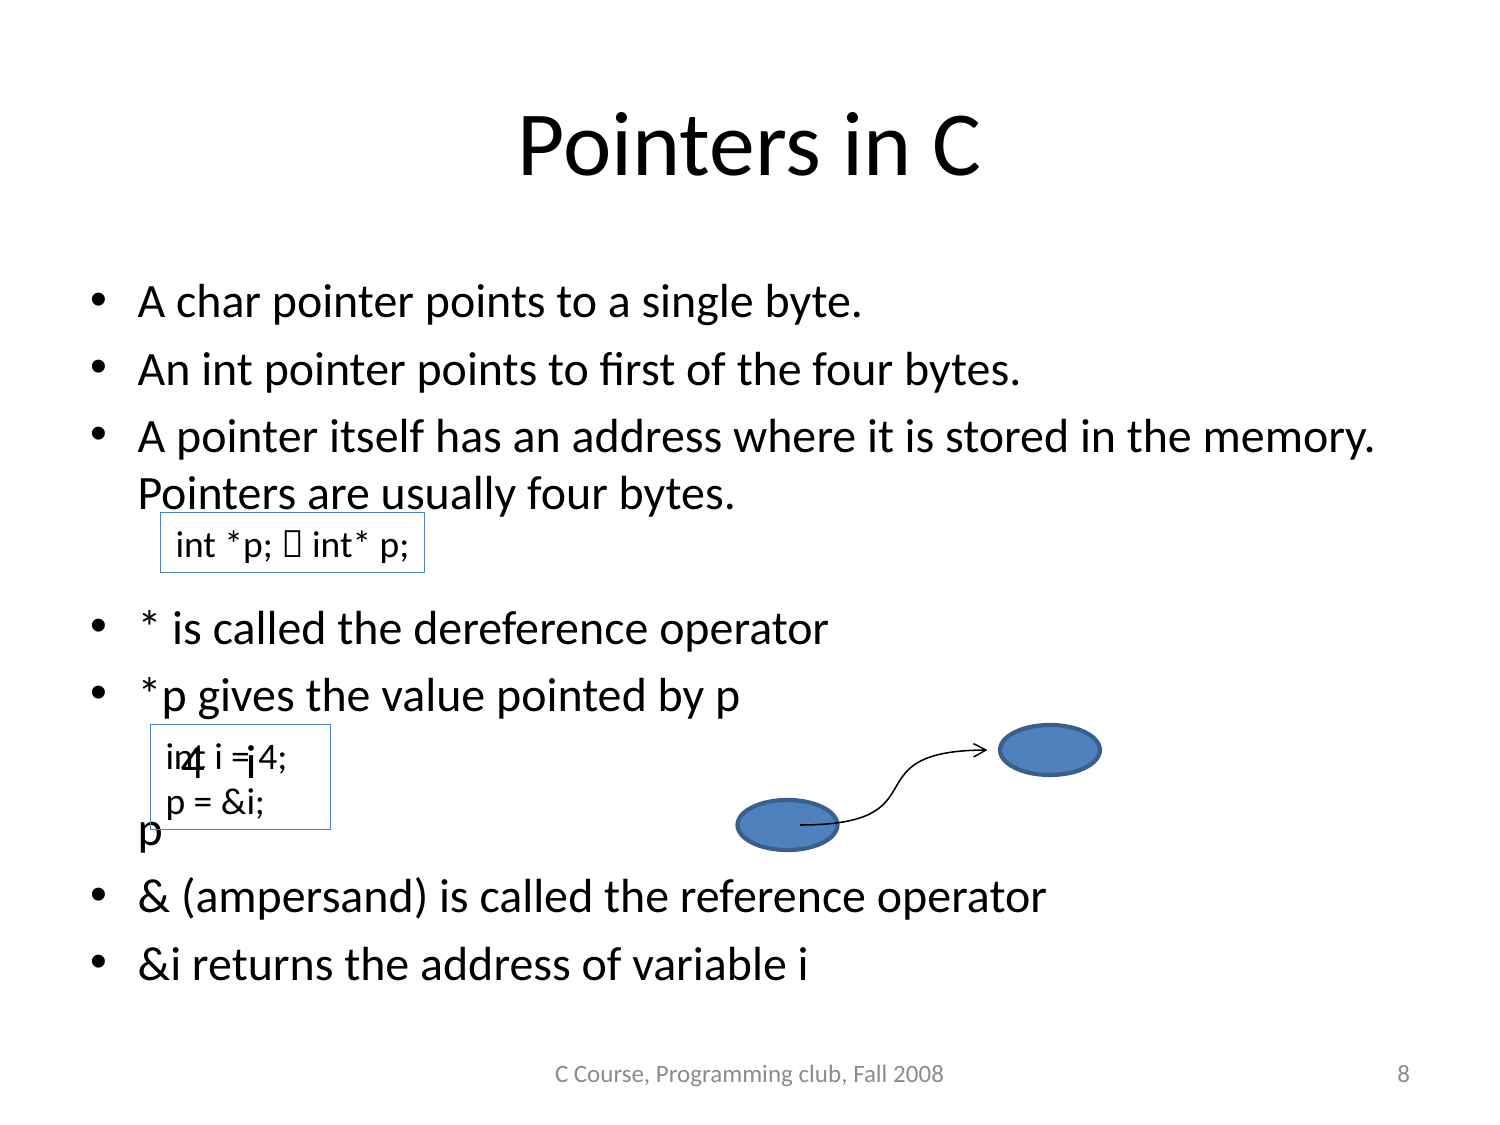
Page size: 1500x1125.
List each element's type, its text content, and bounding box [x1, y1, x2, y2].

title Pointers in C [75, 45, 1425, 233]
text_box [735, 797, 837, 853]
footer C Course, Programming club, Fall 2008 [512, 1042, 988, 1103]
text_box int i = 4; p = &i; [150, 724, 331, 830]
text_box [799, 749, 988, 826]
text_box int *p;  int* p; [160, 512, 425, 573]
slide_number 8 [1074, 1042, 1425, 1103]
list A char pointer points to a single byte. An int pointer points to first of the four bytes. A pointer itself has an address where it is stored in the memory. Pointers are usually four bytes. * is called the dereference operator *p gives the value pointed by p 4 i p & (ampersand) is called the reference operator &i returns the address of variable i [75, 262, 1425, 1005]
